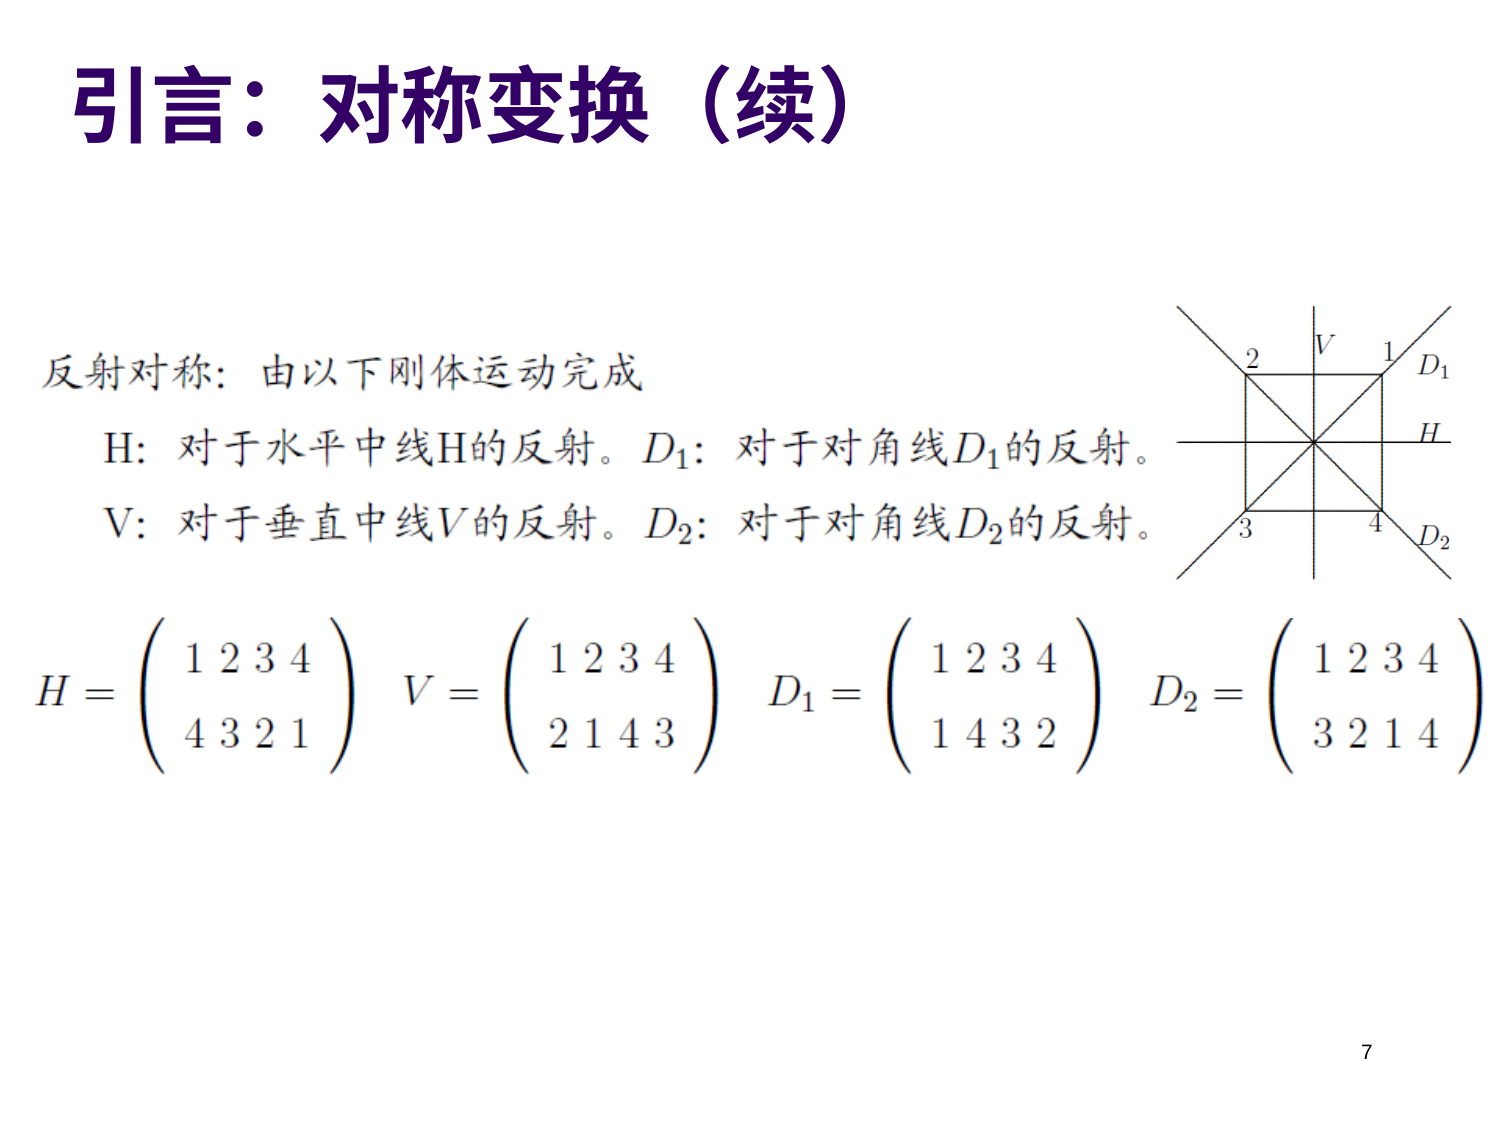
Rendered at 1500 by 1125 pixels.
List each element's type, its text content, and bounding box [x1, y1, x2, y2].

slide_number 7 [1234, 1030, 1388, 1107]
title 引言：对称变换（续） [53, 66, 1152, 161]
picture [9, 265, 1500, 788]
